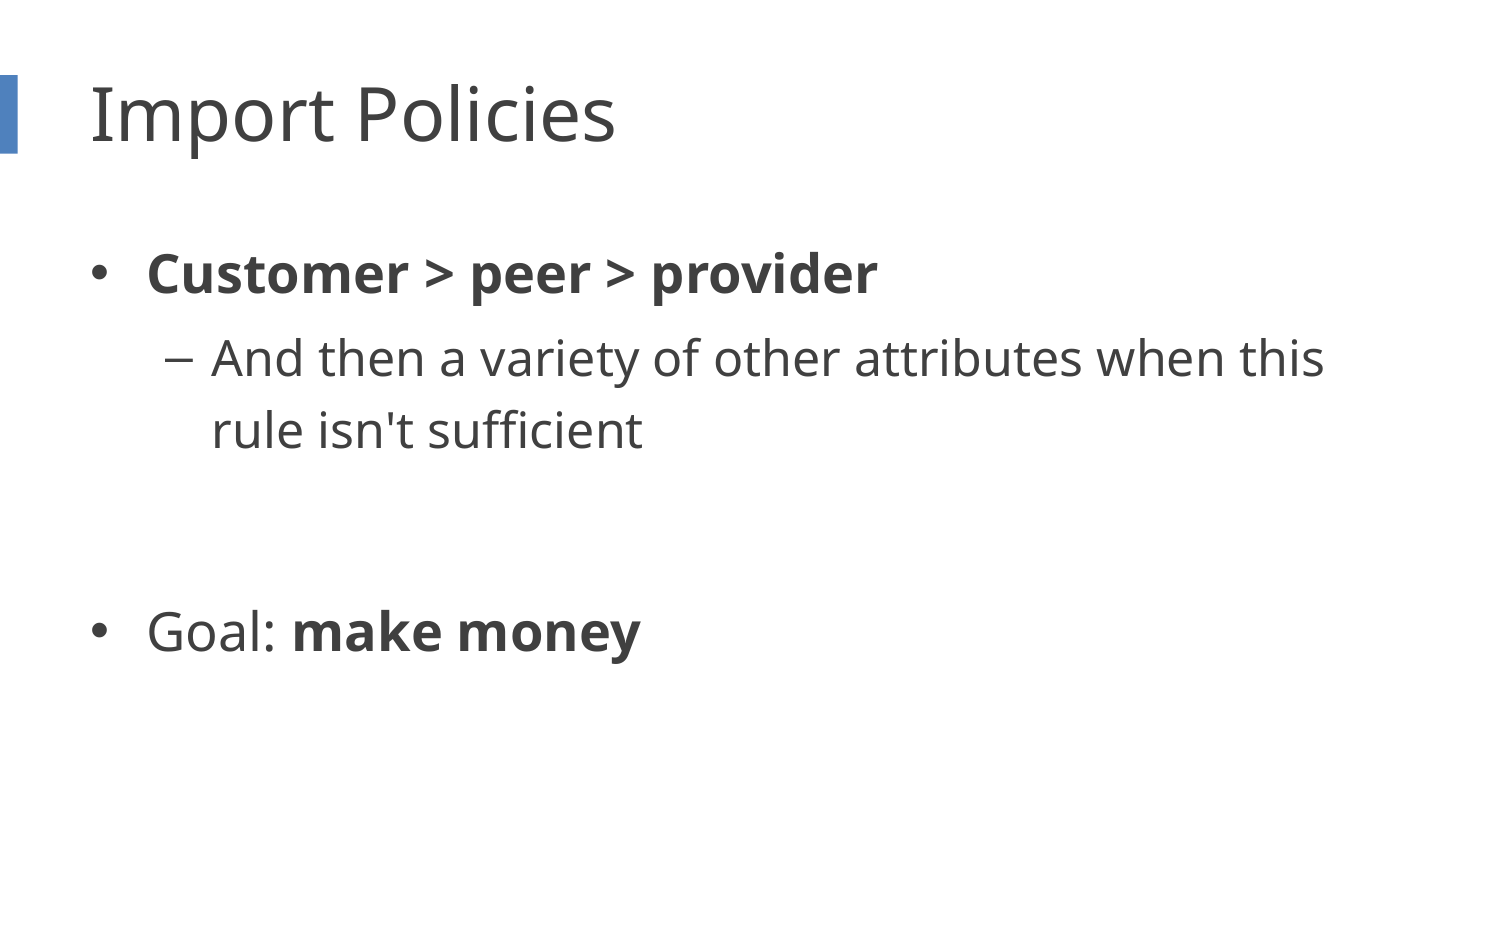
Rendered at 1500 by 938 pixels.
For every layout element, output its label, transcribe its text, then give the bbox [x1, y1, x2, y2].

list Customer > peer > provider And then a variety of other attributes when this rule isn't sufficient Goal: make money [75, 218, 1425, 838]
title Import Policies [75, 37, 1425, 186]
